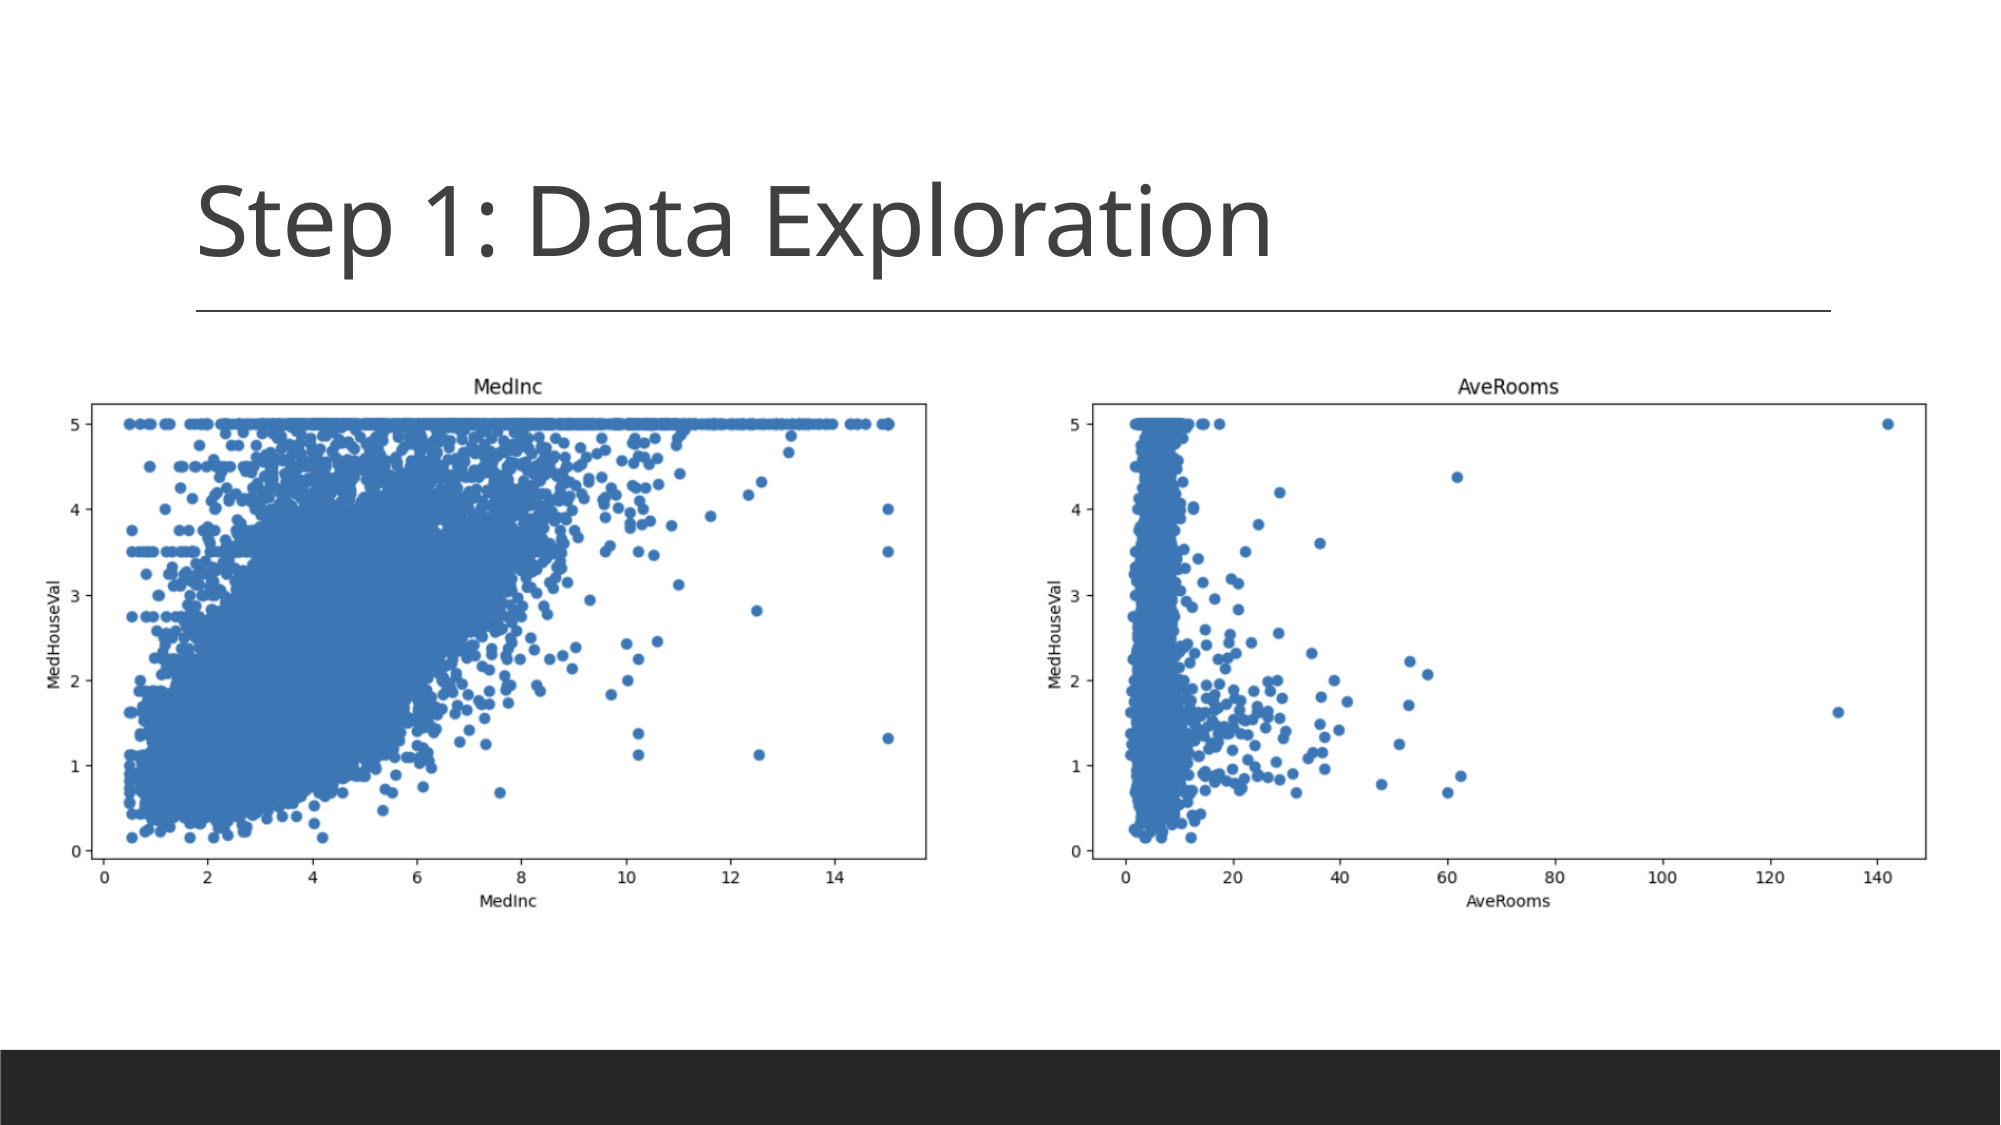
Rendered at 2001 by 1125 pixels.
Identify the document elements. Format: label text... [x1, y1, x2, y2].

title Step 1: Data Exploration [180, 47, 1830, 285]
picture [0, 367, 1935, 911]
